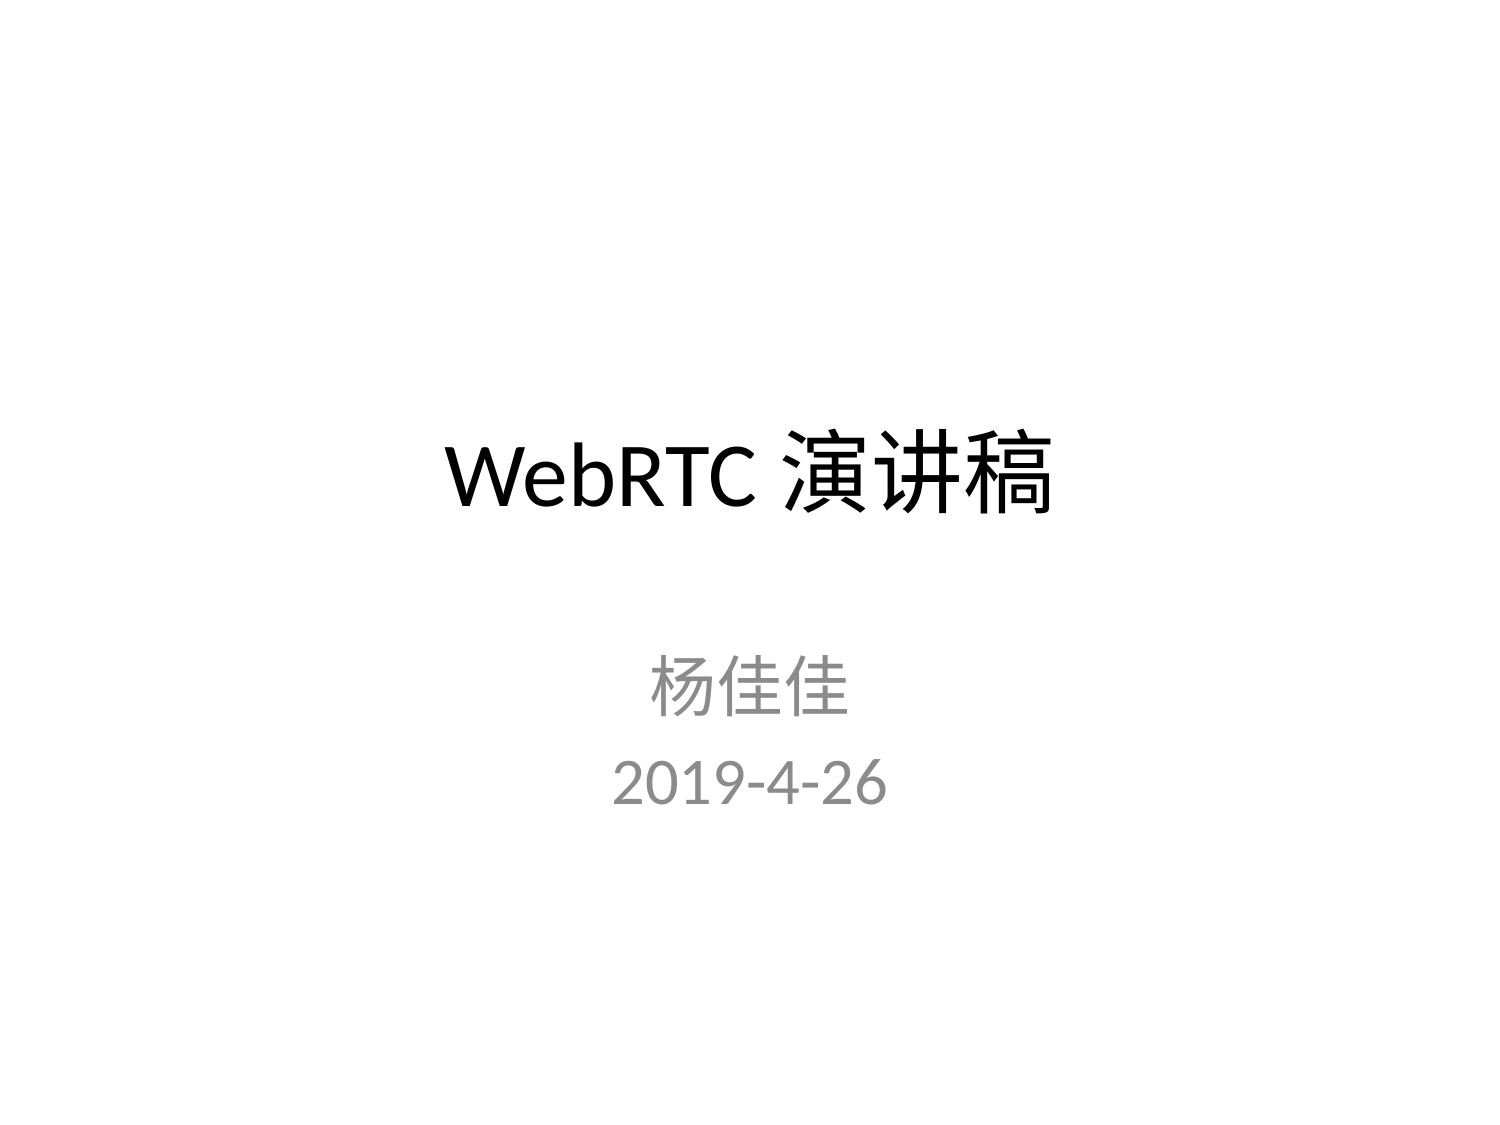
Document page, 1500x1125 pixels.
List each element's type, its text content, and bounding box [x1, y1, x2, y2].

subtitle 杨佳佳 2019-4-26 [225, 637, 1275, 925]
title WebRTC演讲稿 [112, 349, 1388, 591]
